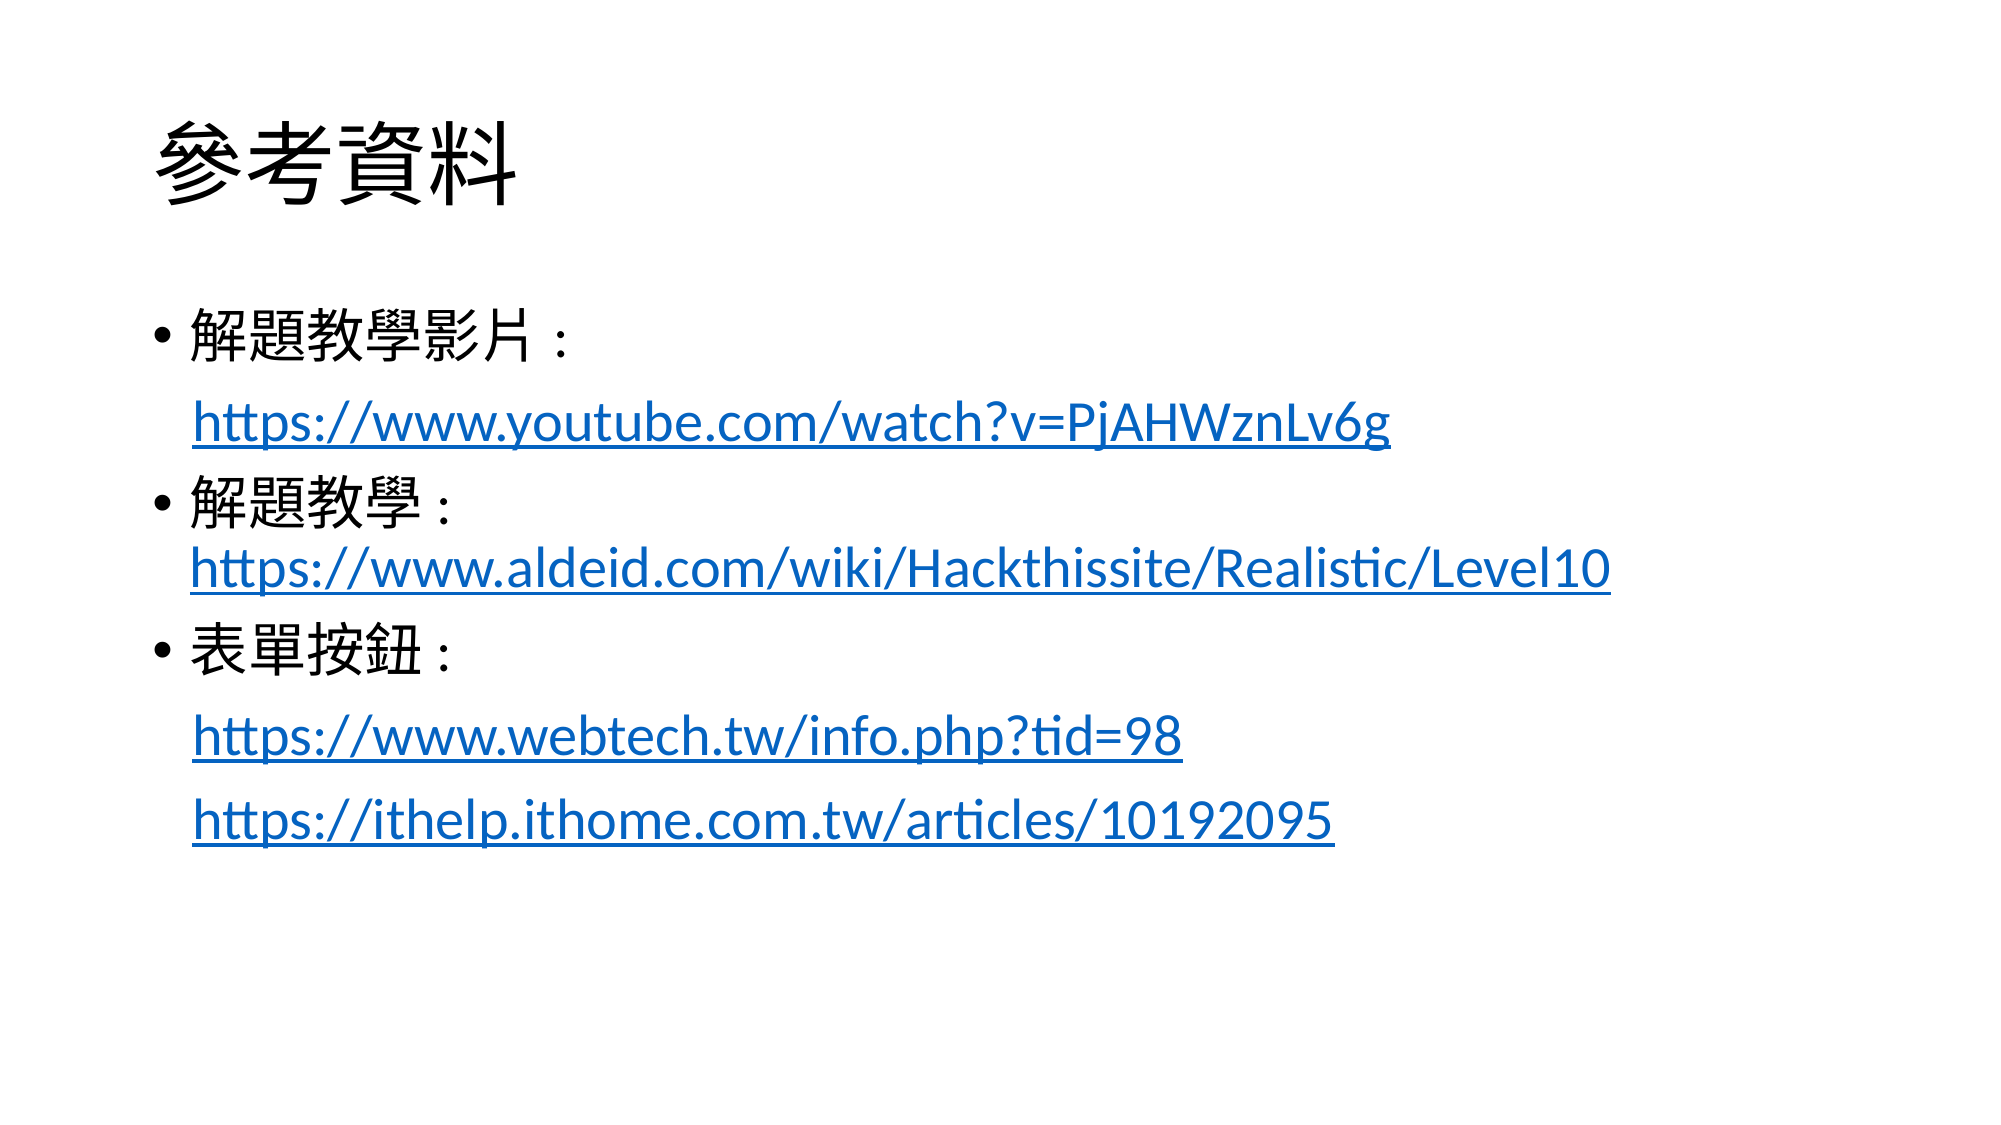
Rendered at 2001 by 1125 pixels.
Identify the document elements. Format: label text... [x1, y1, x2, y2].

list 解題教學影片: https://www.youtube.com/watch?v=PjAHWznLv6g 解題教學: https://www.aldeid.com/wiki/Hackthissite/Realistic/Level10 表單按鈕: https://www.webtech.tw/info.php?tid=98 https://ithelp.ithome.com.tw/articles/10192095 [137, 299, 1863, 1014]
title 參考資料 [137, 59, 1863, 278]
